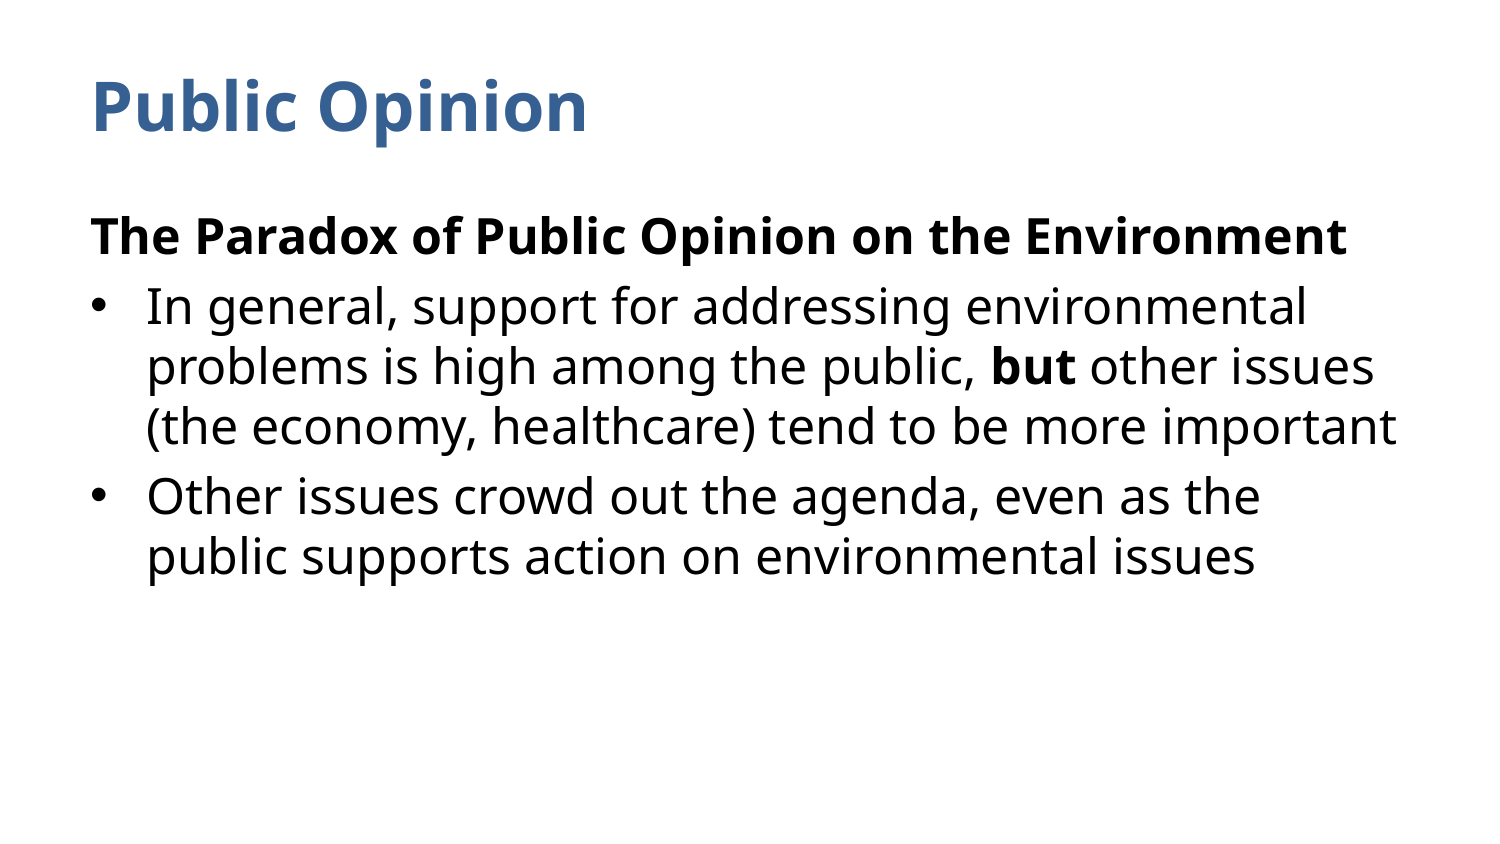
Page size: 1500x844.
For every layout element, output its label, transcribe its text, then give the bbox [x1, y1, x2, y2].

list The Paradox of Public Opinion on the Environment In general, support for addressing environmental problems is high among the public, but other issues (the economy, healthcare) tend to be more important Other issues crowd out the agenda, even as the public supports action on environmental issues [75, 196, 1425, 754]
title Public Opinion [75, 33, 1425, 175]
